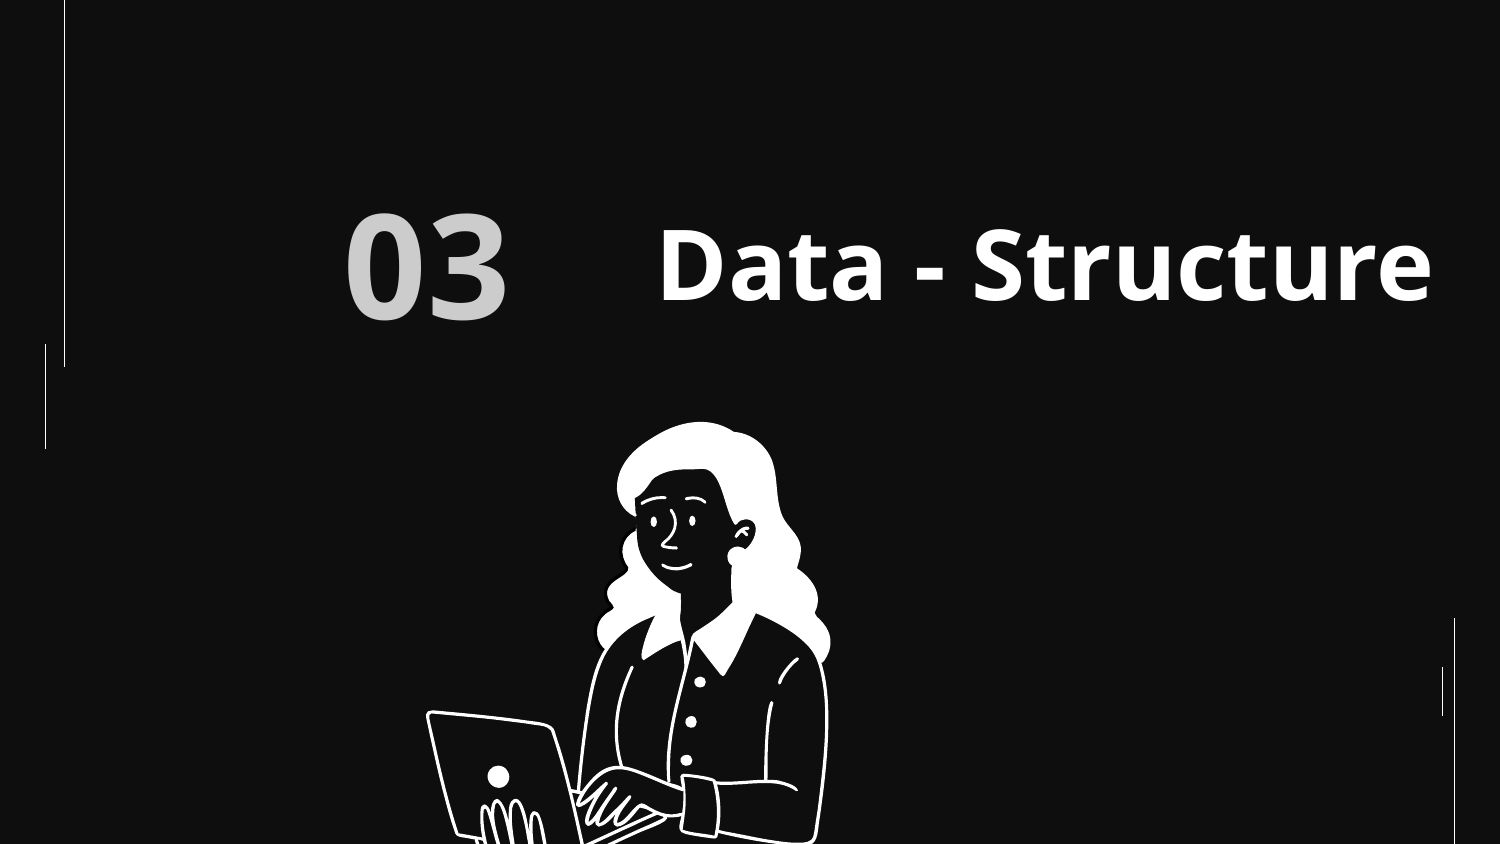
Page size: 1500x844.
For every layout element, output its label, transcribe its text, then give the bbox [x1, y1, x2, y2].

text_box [425, 421, 832, 844]
title 03 [254, 185, 526, 336]
title Data - Structure [561, 136, 1450, 385]
